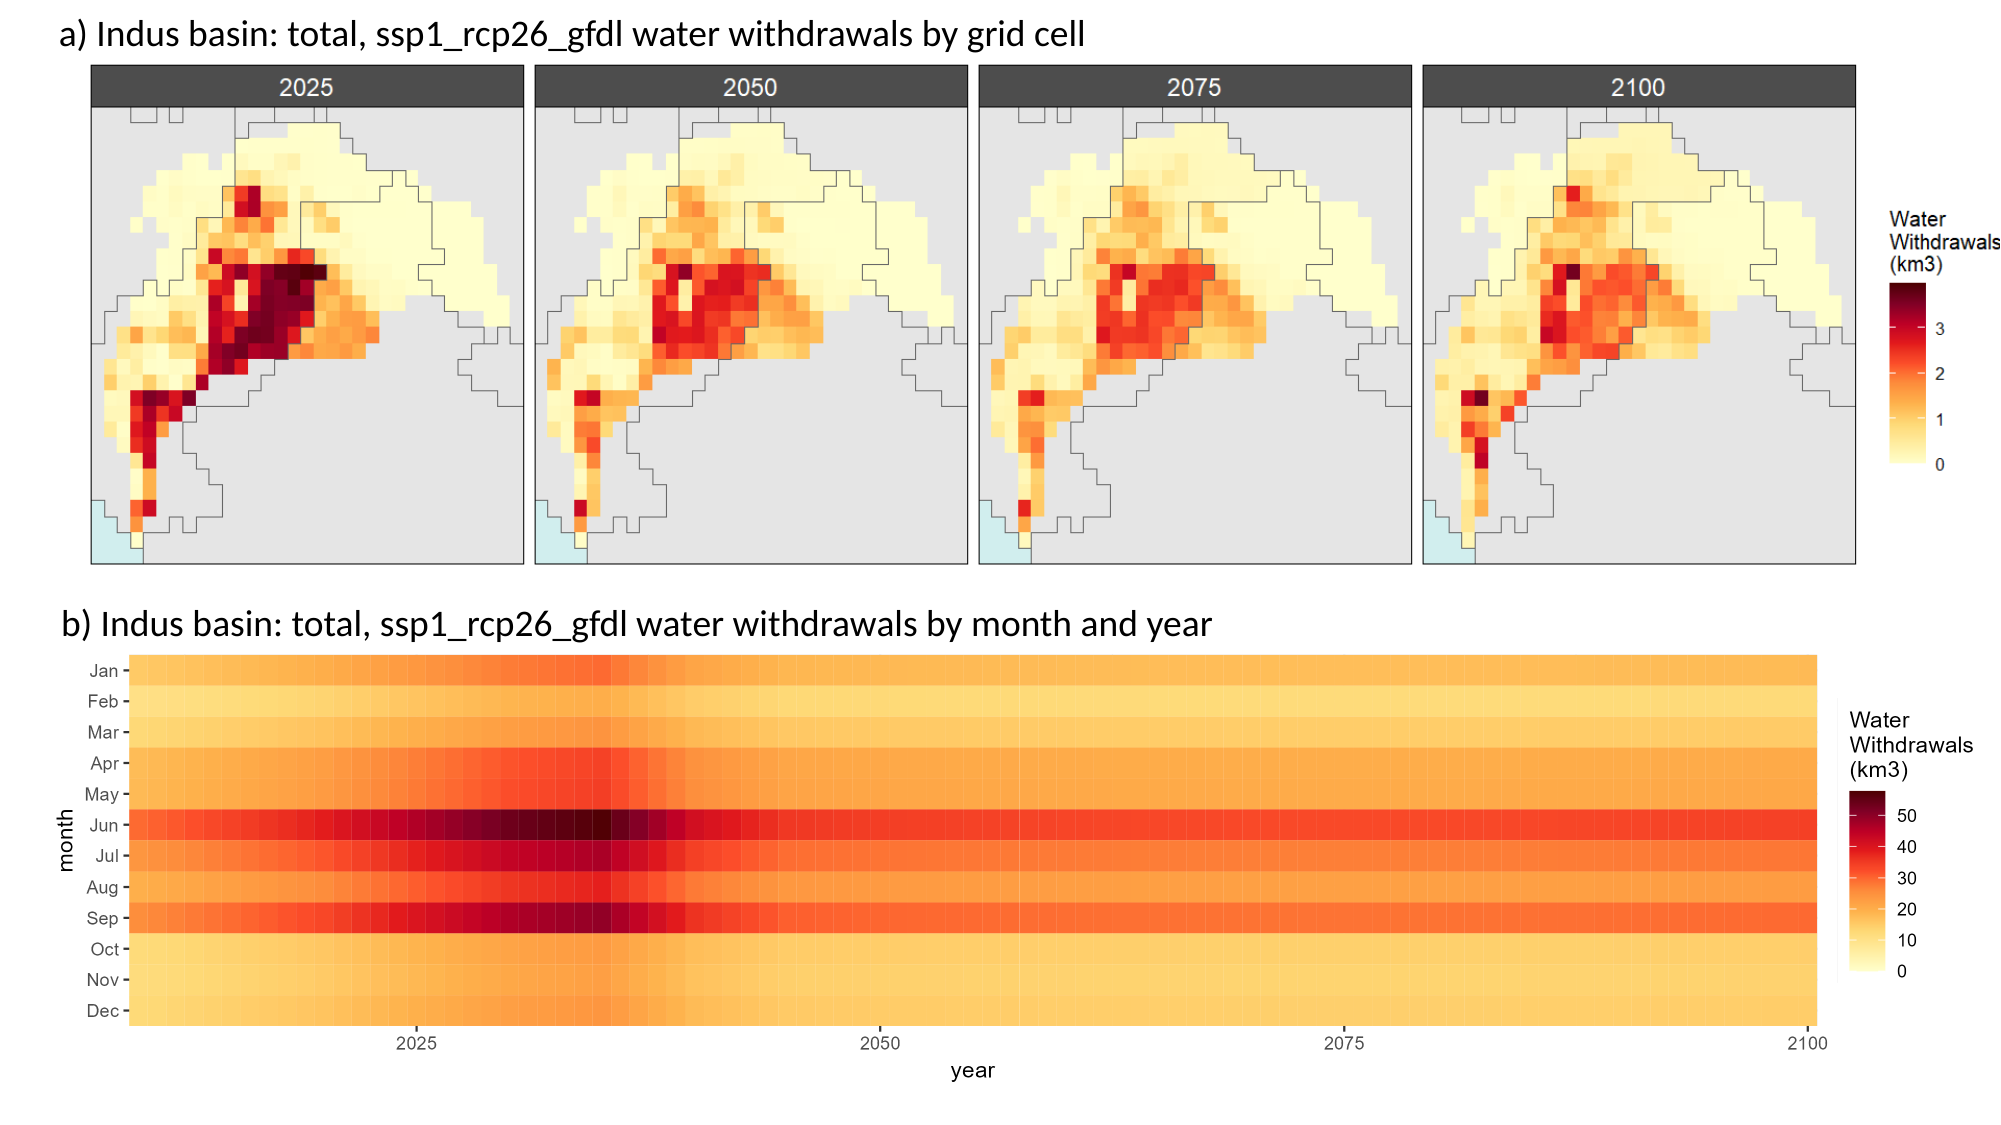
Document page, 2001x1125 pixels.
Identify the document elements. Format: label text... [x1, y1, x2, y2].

picture [74, 0, 2000, 601]
picture [44, 643, 1995, 1094]
text_box a) Indus basin: total, ssp1_rcp26_gfdl water withdrawals by grid cell [43, 1, 74, 61]
text_box b) Indus basin: total, ssp1_rcp26_gfdl water withdrawals by month and year [46, 592, 1229, 643]
